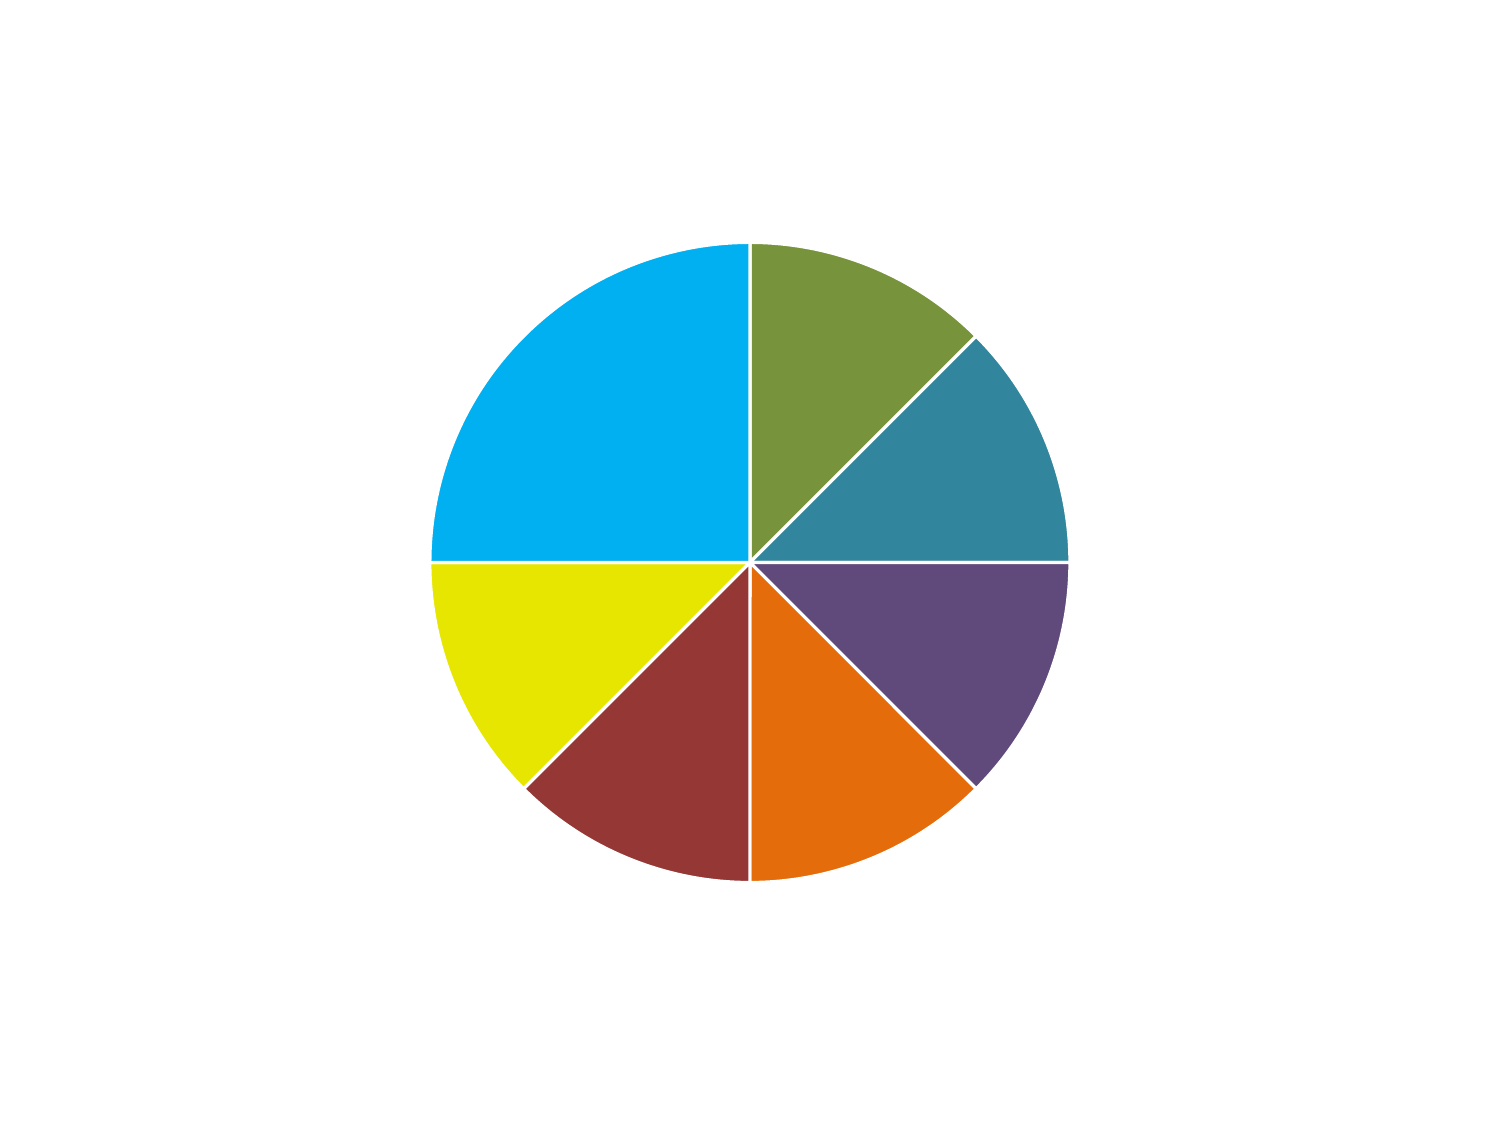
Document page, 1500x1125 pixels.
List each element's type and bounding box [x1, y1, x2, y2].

chart [249, 228, 1251, 897]
